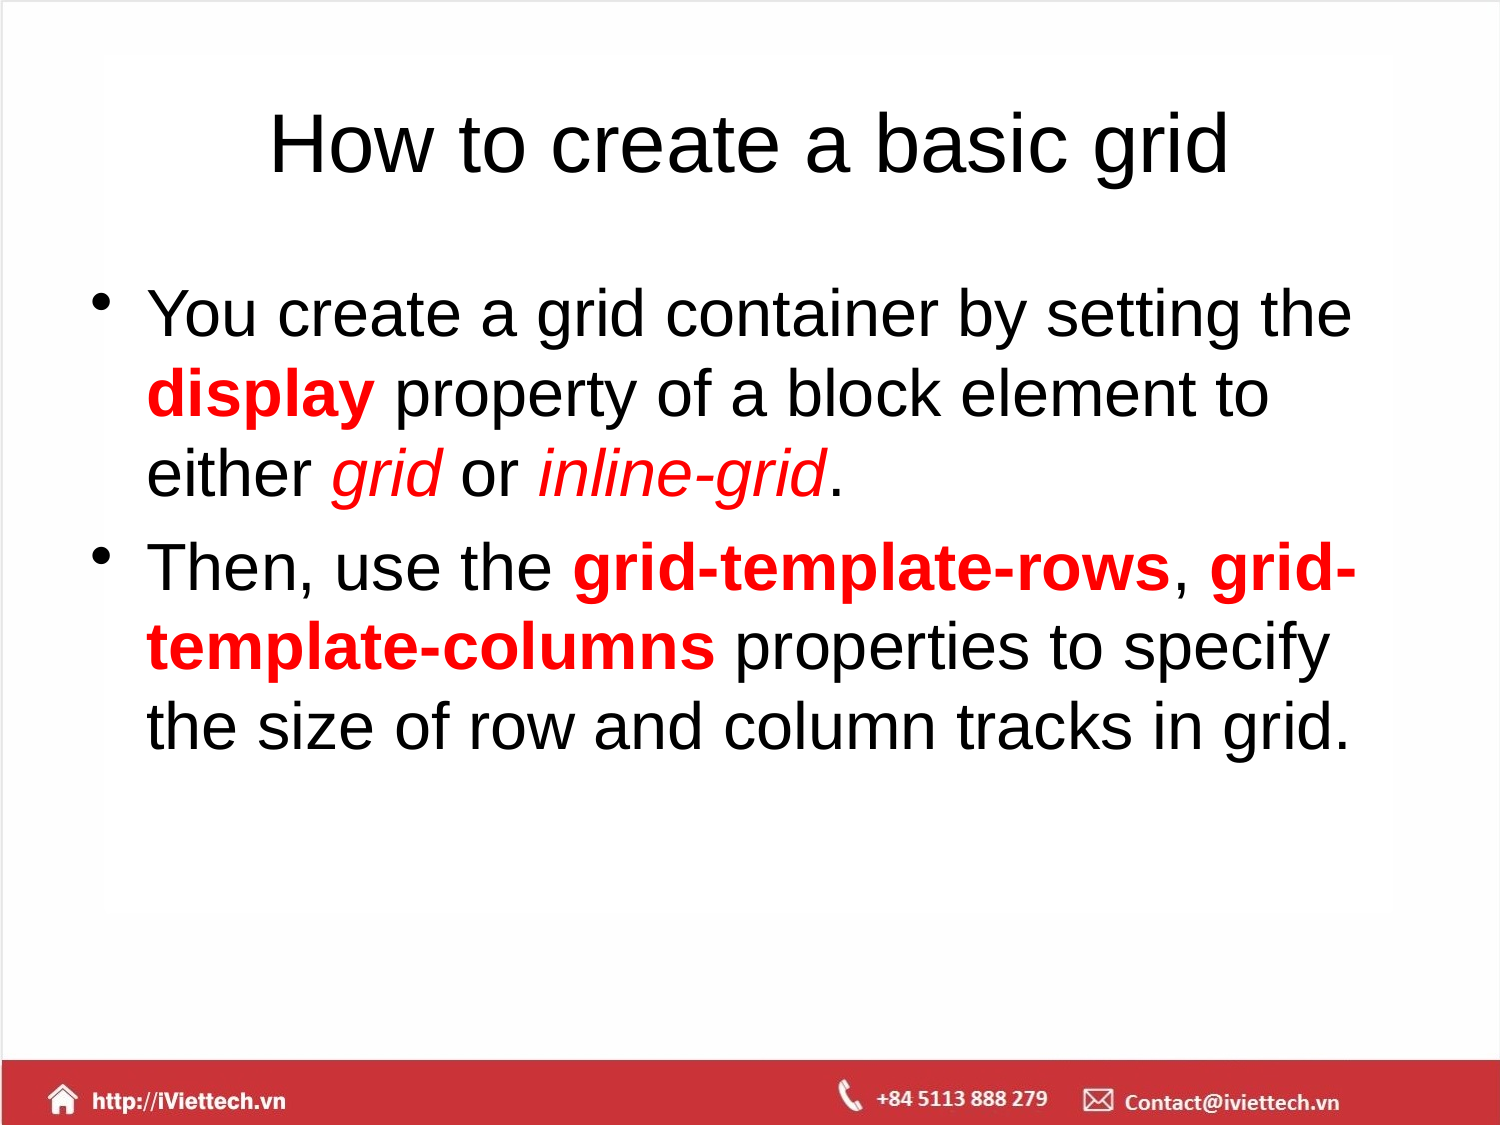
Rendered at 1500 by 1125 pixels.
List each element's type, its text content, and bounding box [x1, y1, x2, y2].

title How to create a basic grid [74, 44, 1426, 233]
list You create a grid container by setting the display property of a block element to either grid or inline-grid. Then, use the grid-template-rows, grid-template-columns properties to specify the size of row and column tracks in grid. [74, 262, 1426, 1006]
picture [0, 0, 1500, 1125]
